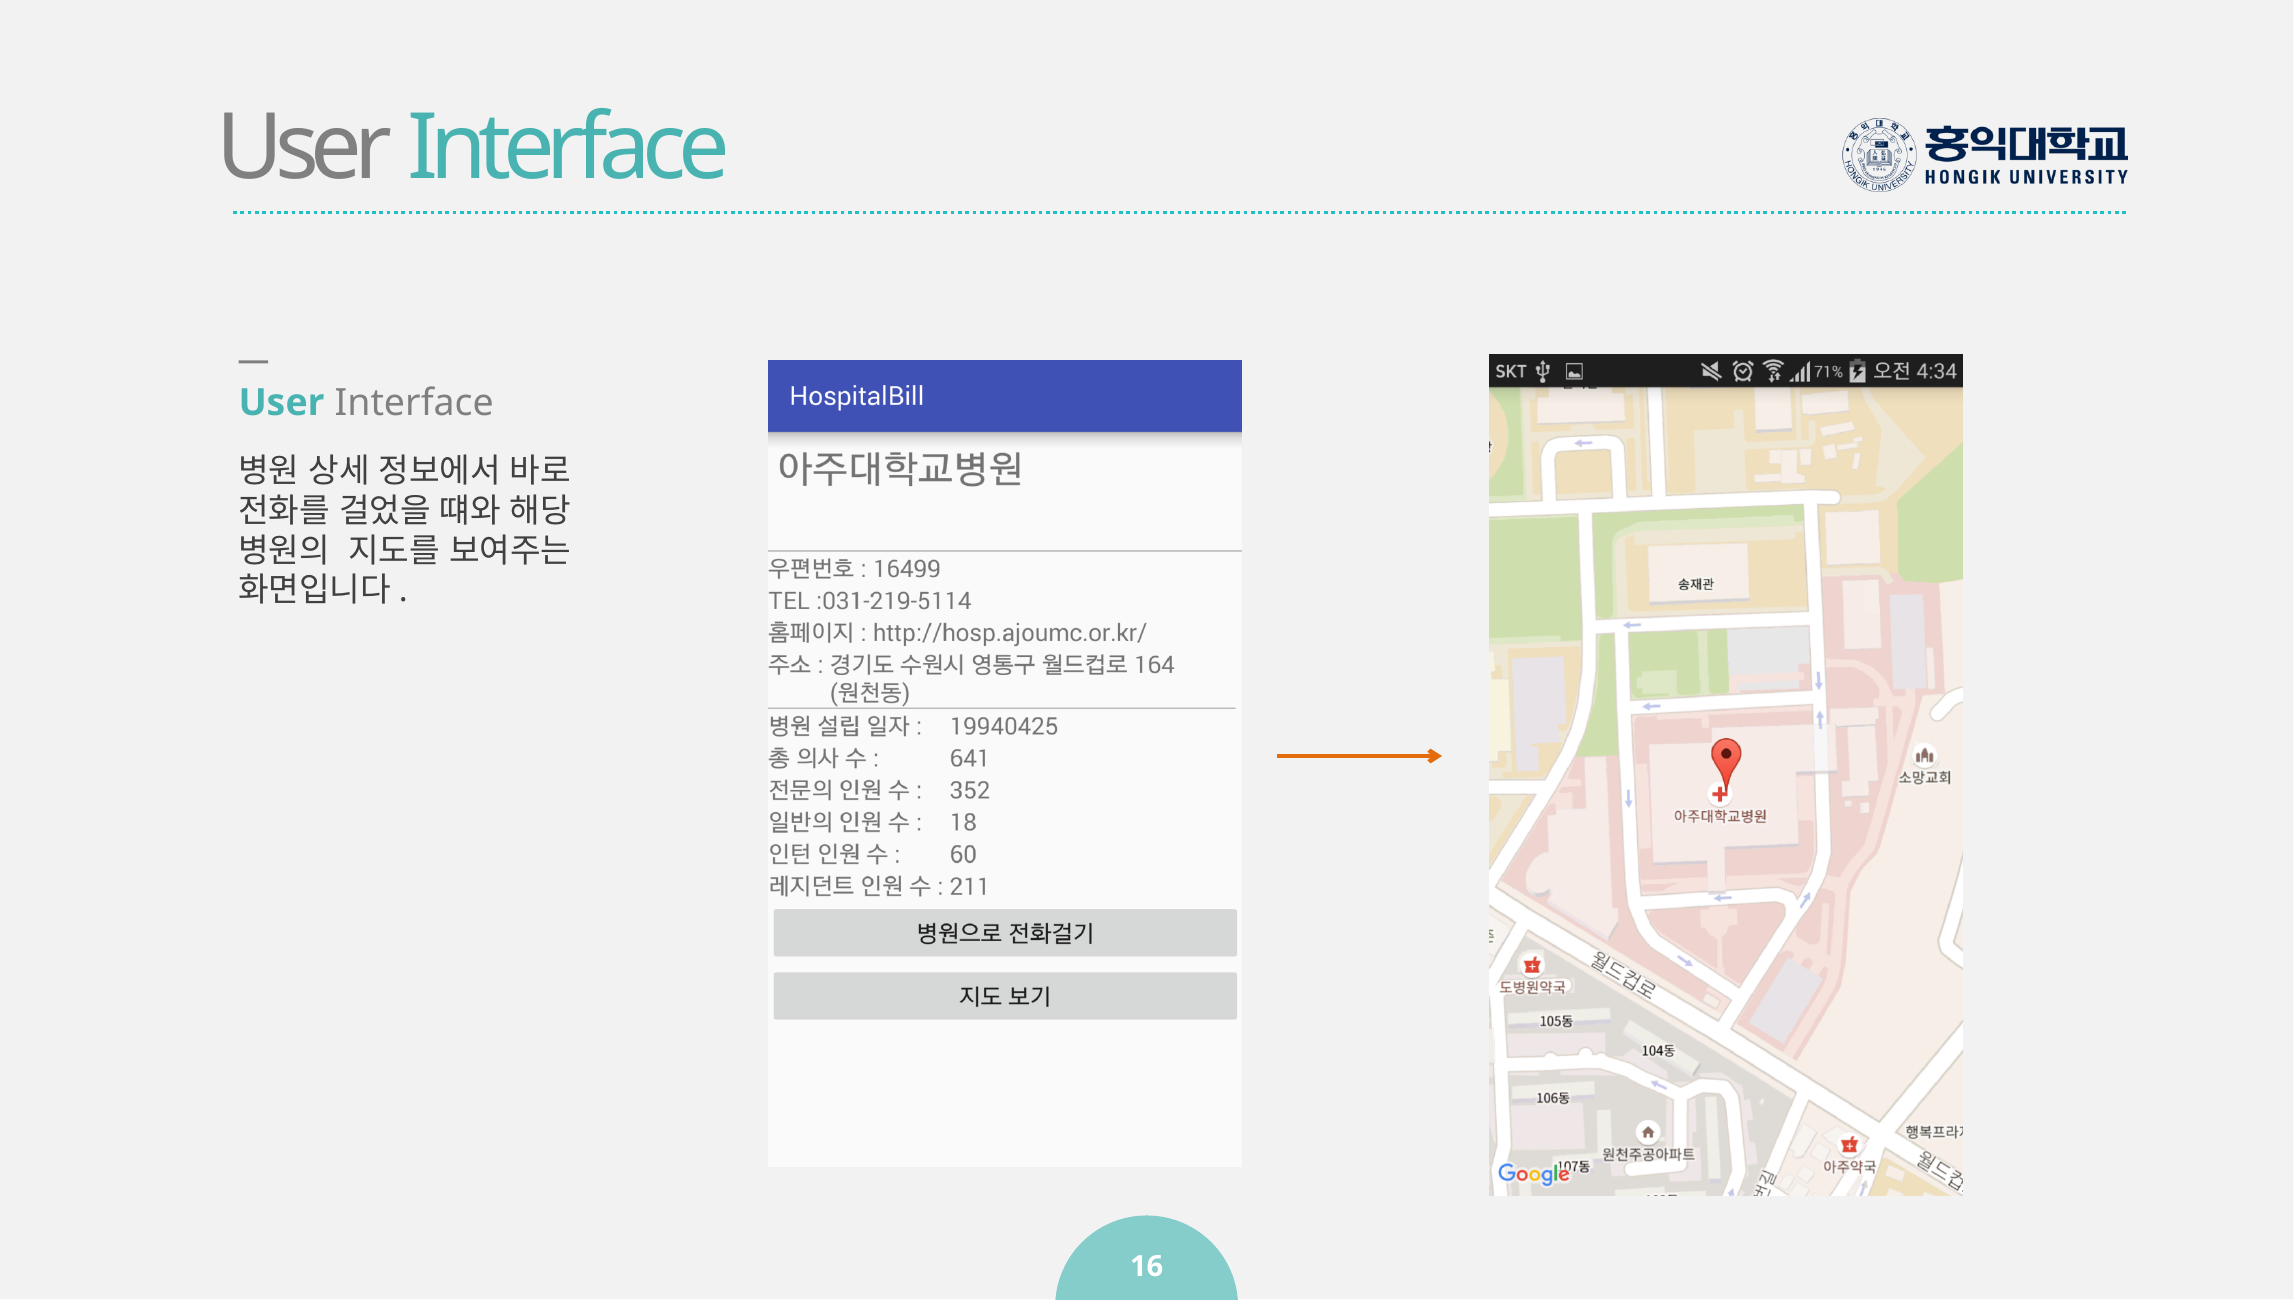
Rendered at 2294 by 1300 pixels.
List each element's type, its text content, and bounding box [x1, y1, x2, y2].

picture [1842, 117, 2128, 192]
text_box User Interface [201, 106, 746, 178]
text_box 병원 상세 정보에서 바로 전화를 걸었을 떄와 해당 병원의 지도를 보여주는 화면입니다. [238, 448, 651, 638]
text_box [238, 360, 269, 364]
text_box User Interface [238, 378, 762, 422]
picture [767, 360, 1242, 1167]
picture [1488, 354, 1963, 1196]
